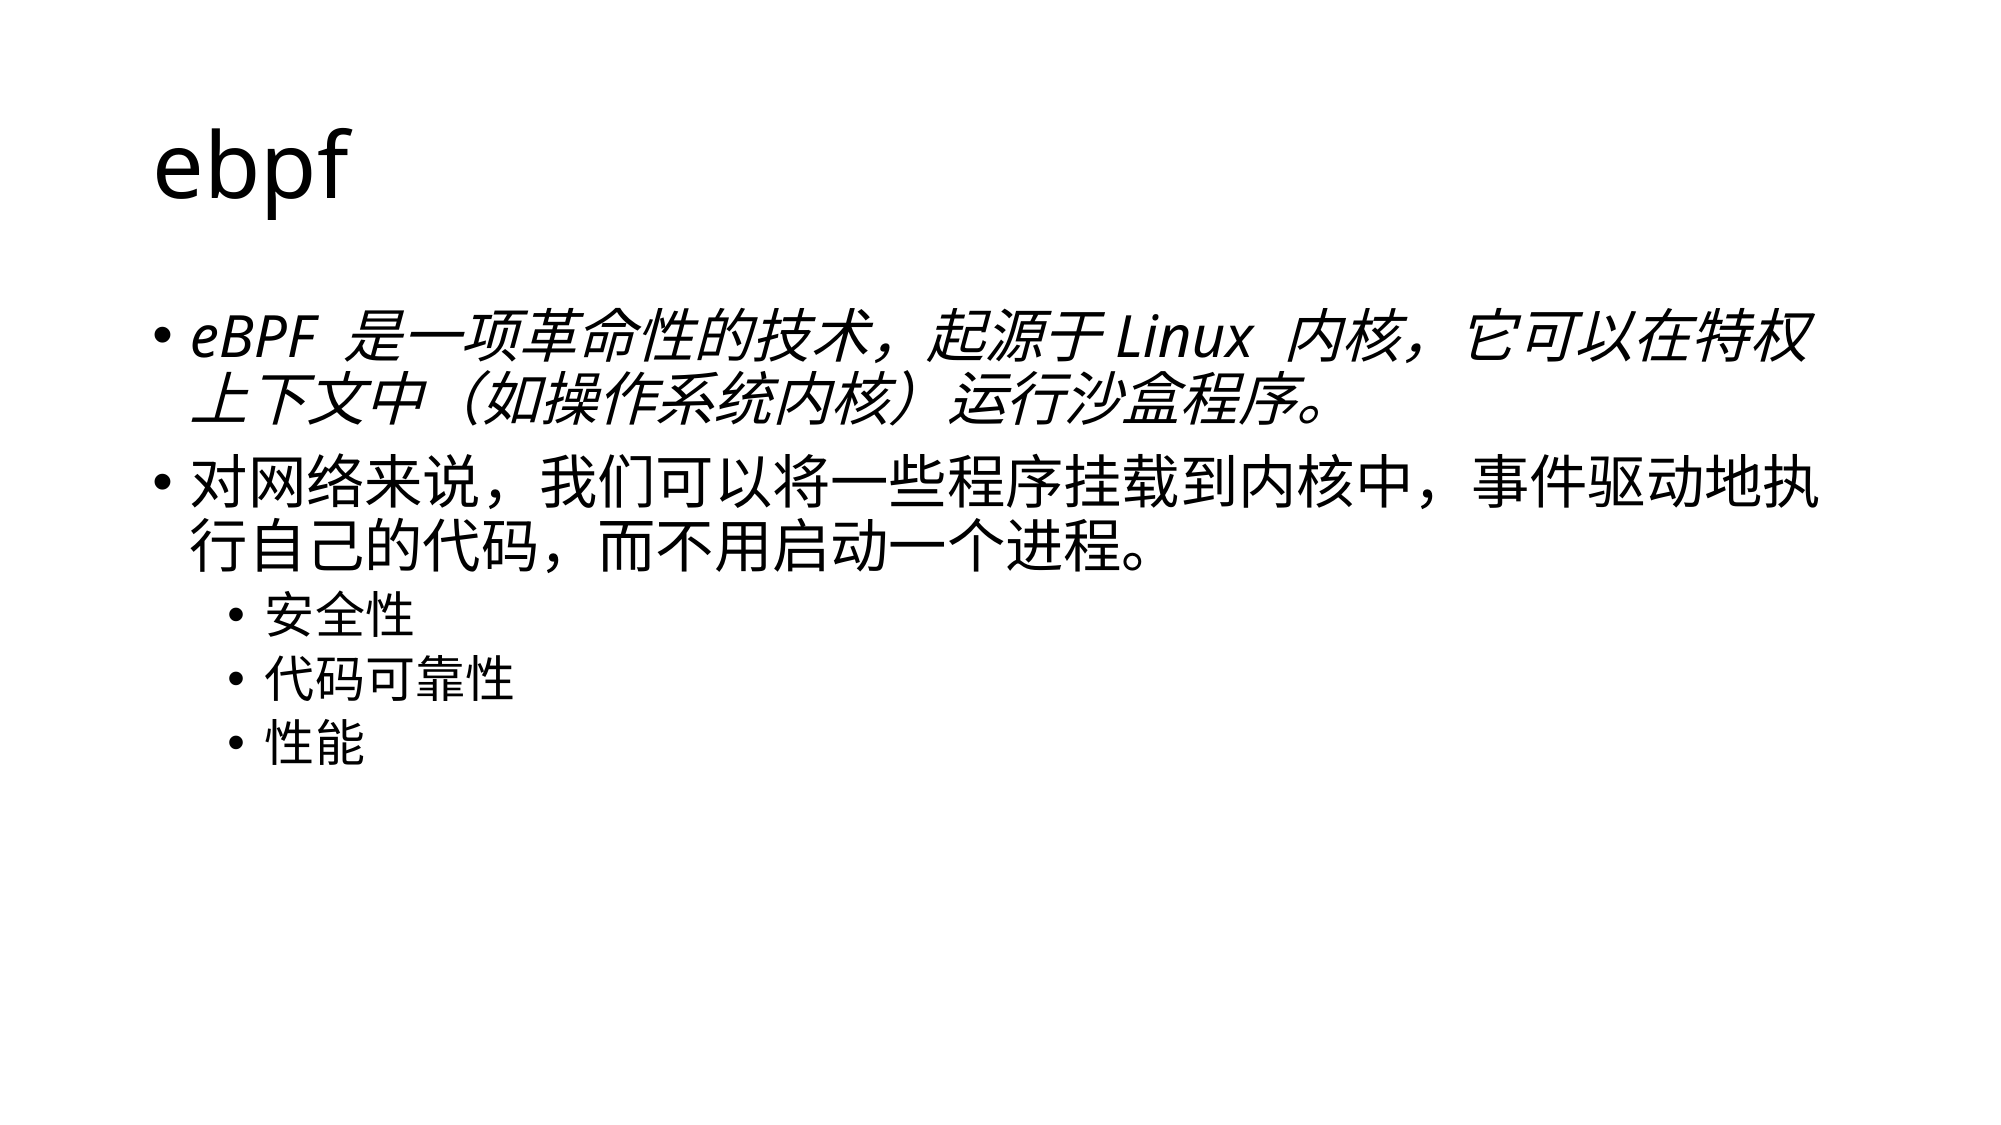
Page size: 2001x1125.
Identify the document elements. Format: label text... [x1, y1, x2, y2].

list eBPF 是一项革命性的技术，起源于Linux 内核，它可以在特权上下文中（如操作系统内核）运行沙盒程序。 对网络来说，我们可以将一些程序挂载到内核中，事件驱动地执行自己的代码，而不用启动一个进程。 安全性 代码可靠性 性能 [137, 299, 1863, 1014]
title ebpf [137, 59, 1863, 278]
